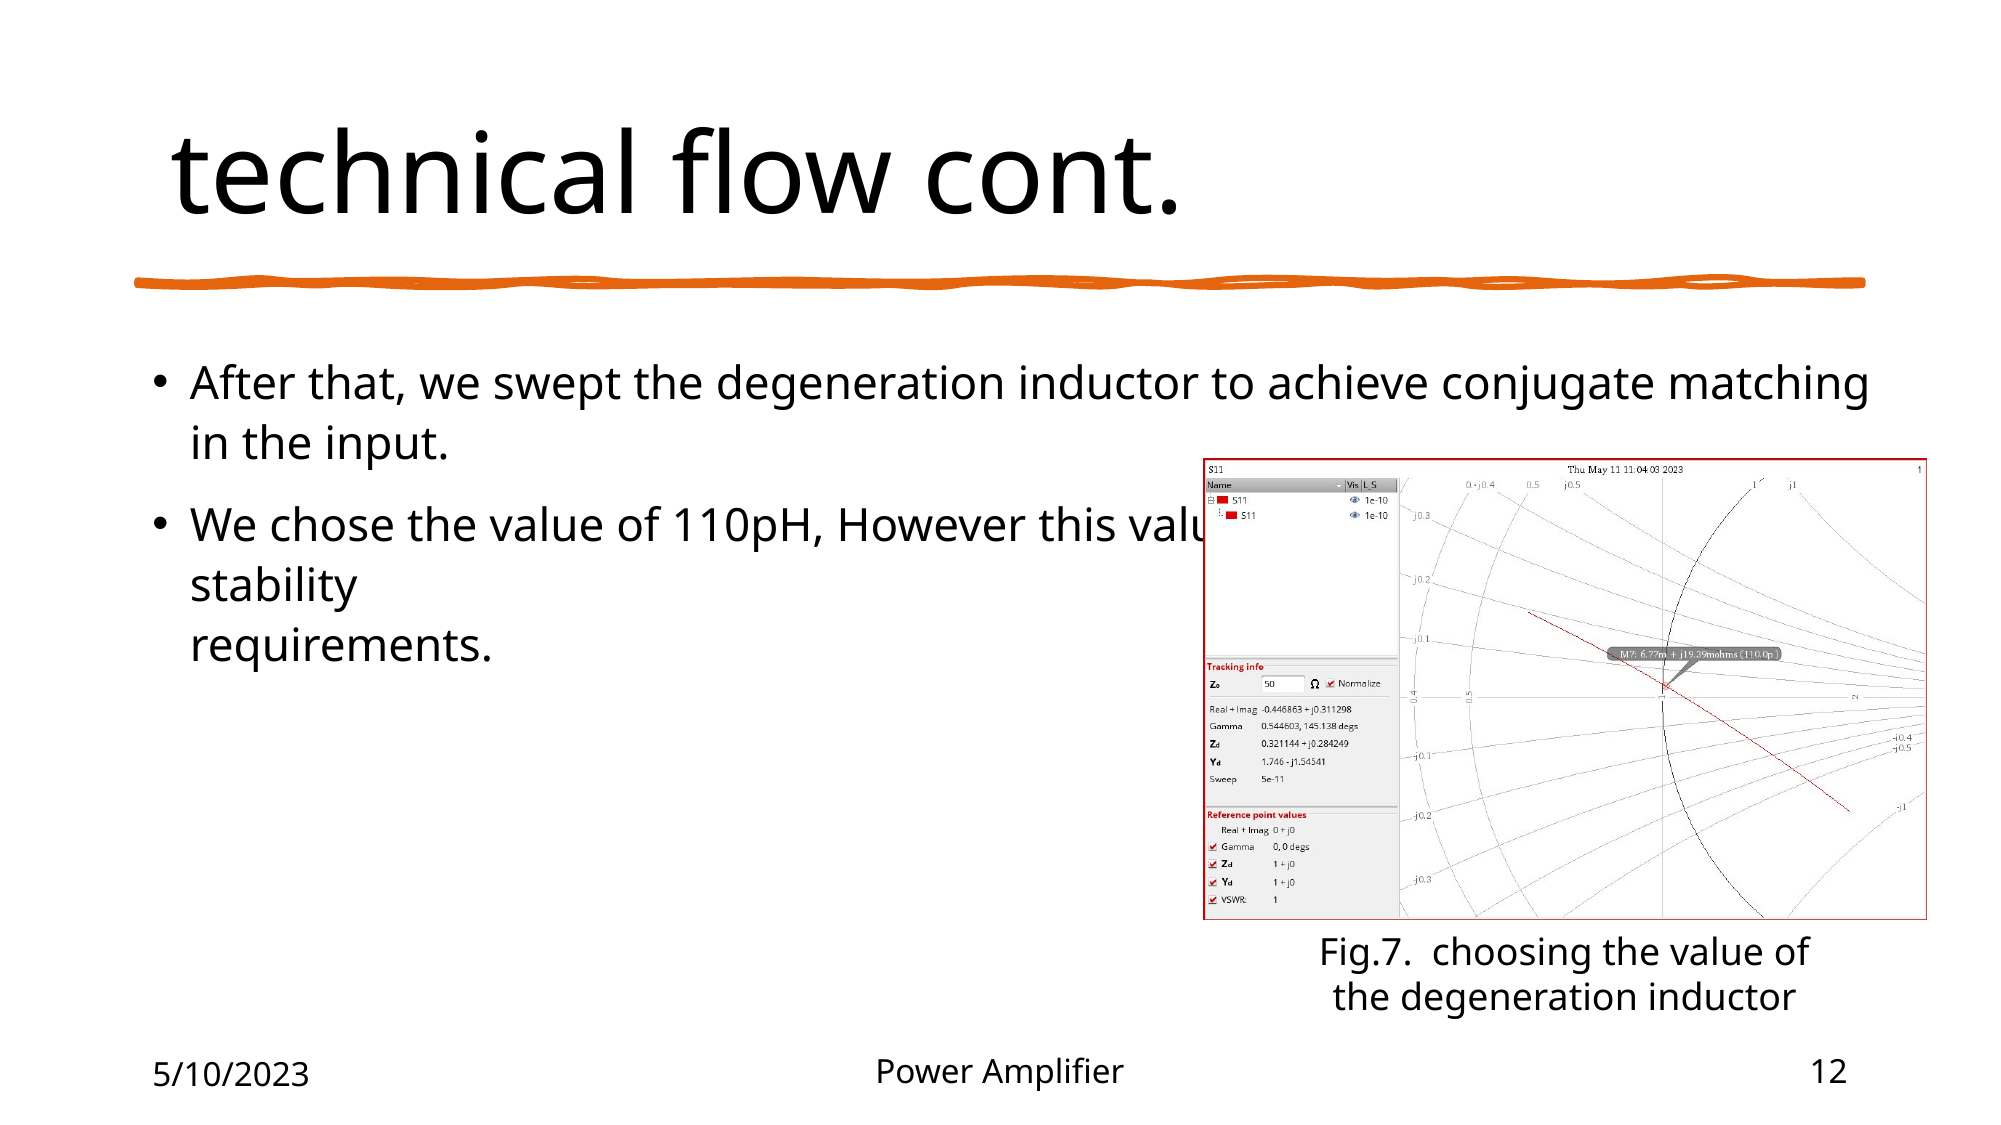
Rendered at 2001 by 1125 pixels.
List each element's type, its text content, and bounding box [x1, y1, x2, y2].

slide_number 12 [1412, 1042, 1863, 1103]
title technical flow cont. [126, 59, 1851, 278]
text_box Fig.7. choosing the value of the degeneration inductor [1276, 921, 1853, 1025]
footer Power Amplifier [662, 1042, 1338, 1103]
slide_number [137, 1042, 588, 1103]
list After that, we swept the degeneration inductor to achieve conjugate matching in the input. We chose the value of 110pH, However this value will be increased to achieve stability requirements. [137, 340, 1893, 1014]
picture [1203, 458, 1927, 921]
